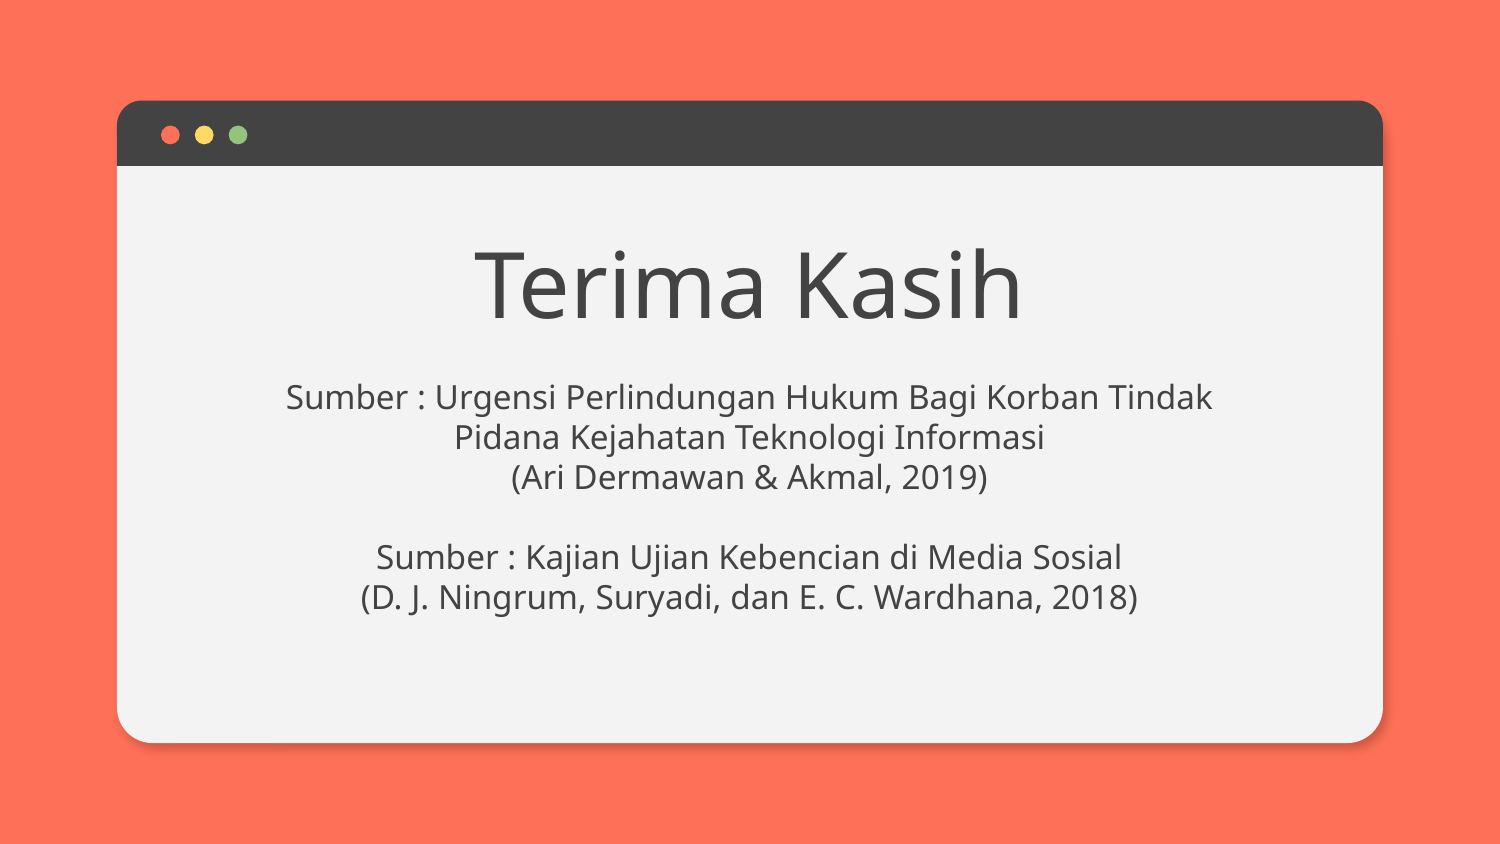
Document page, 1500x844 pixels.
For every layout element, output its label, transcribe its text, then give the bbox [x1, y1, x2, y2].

title Terima Kasih Sumber : Urgensi Perlindungan Hukum Bagi Korban Tindak Pidana Kejahatan Teknologi Informasi (Ari Dermawan & Akmal, 2019) Sumber : Kajian Ujian Kebencian di Media Sosial (D. J. Ningrum, Suryadi, dan E. C. Wardhana, 2018) [243, 211, 1257, 575]
